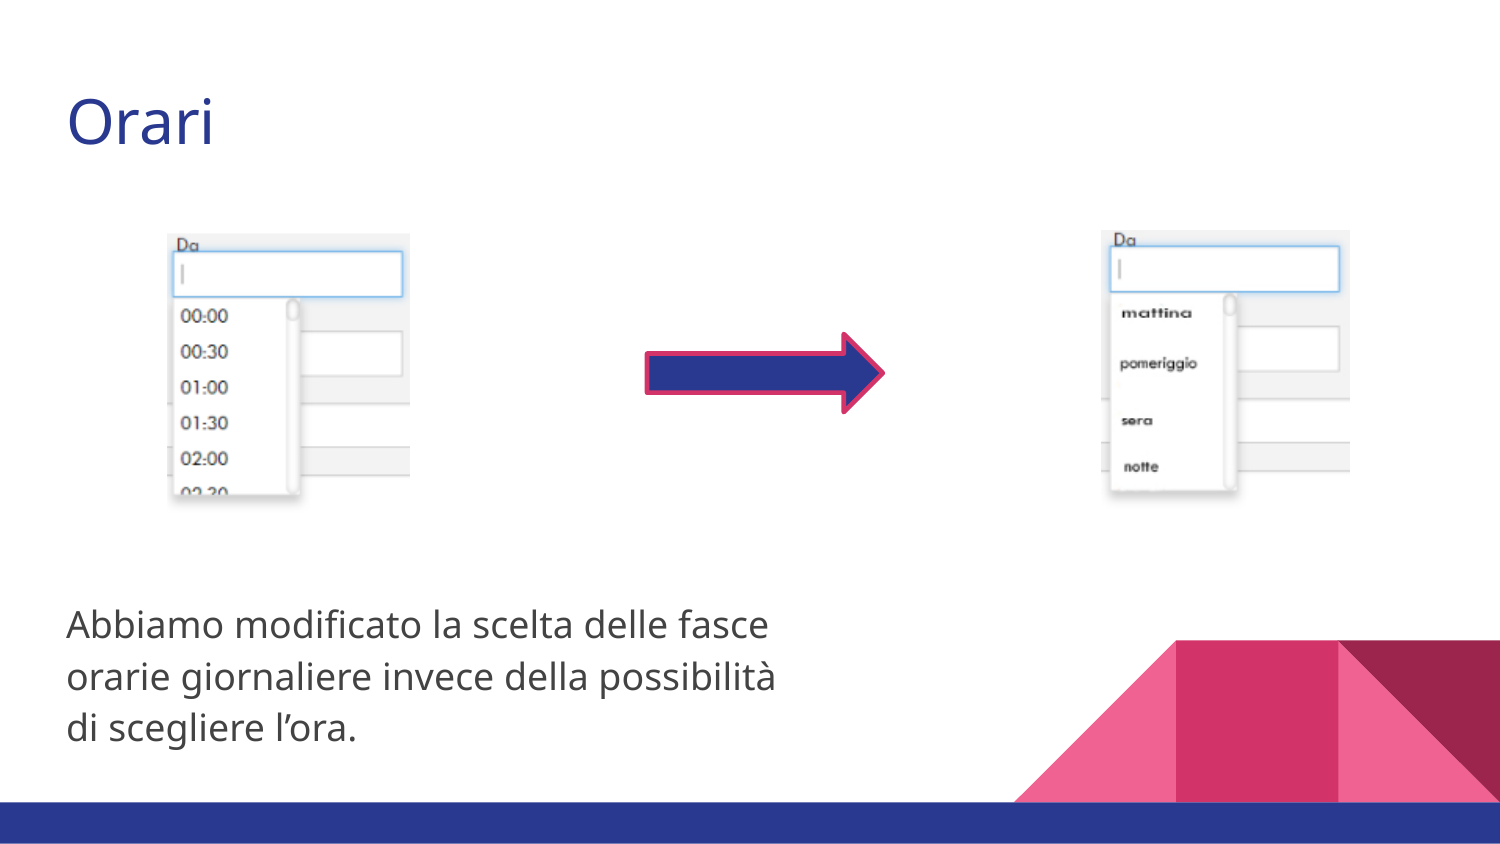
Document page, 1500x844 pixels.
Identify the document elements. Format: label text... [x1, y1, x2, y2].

picture [1101, 230, 1351, 516]
list Abbiamo modificato la scelta delle fasce orarie giornaliere invece della possibilità di scegliere l’ora. [51, 579, 827, 777]
text_box [647, 334, 883, 413]
picture [166, 228, 410, 517]
title Orari [51, 67, 1449, 167]
